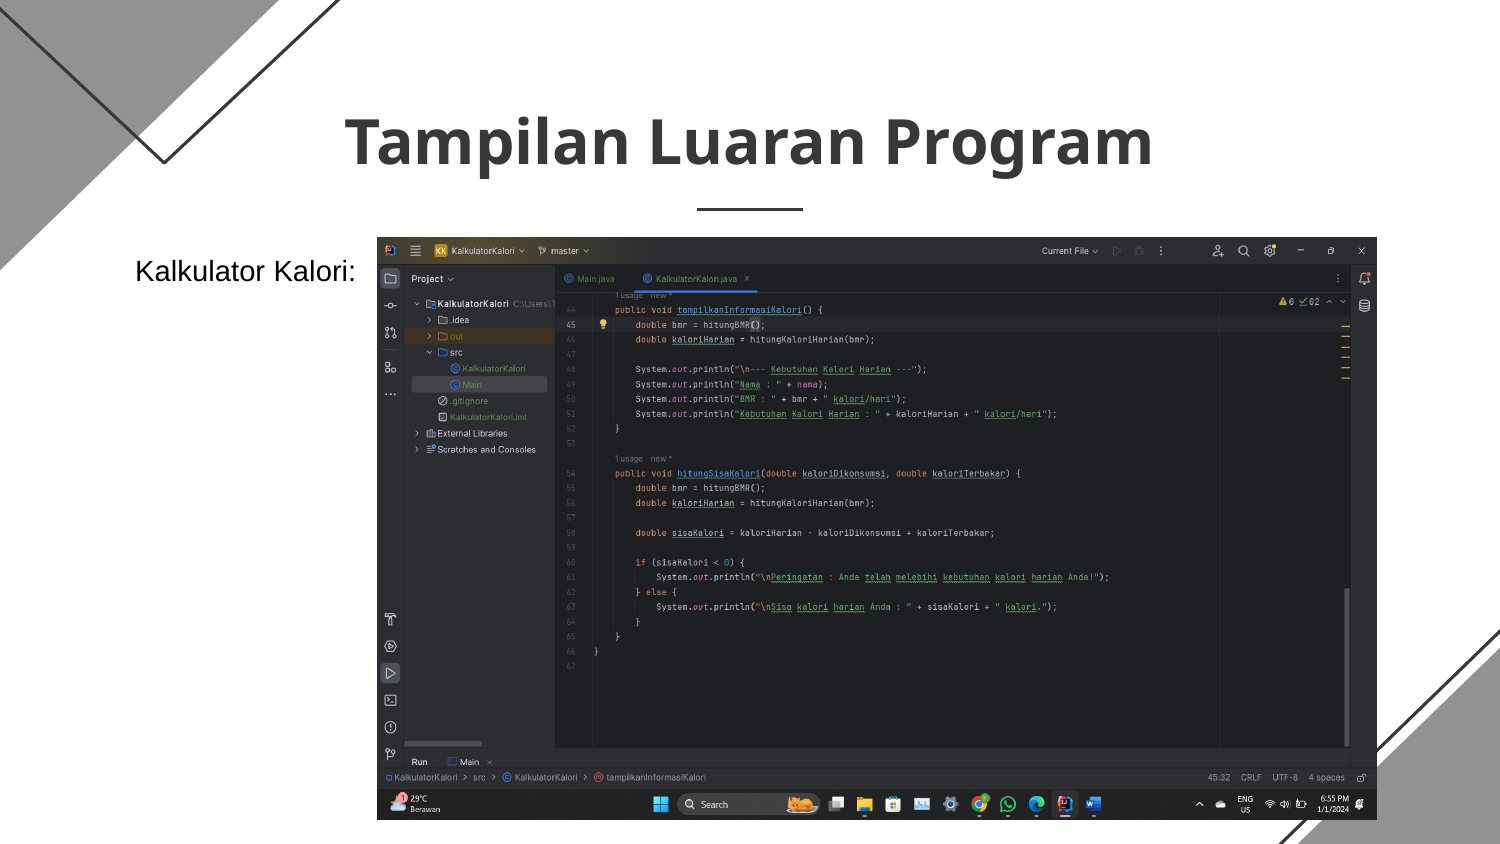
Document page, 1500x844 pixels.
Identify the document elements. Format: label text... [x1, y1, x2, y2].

text_box Kalkulator Kalori: [120, 237, 375, 369]
title Tampilan Luaran Program [146, 87, 1354, 174]
picture [377, 237, 1377, 820]
